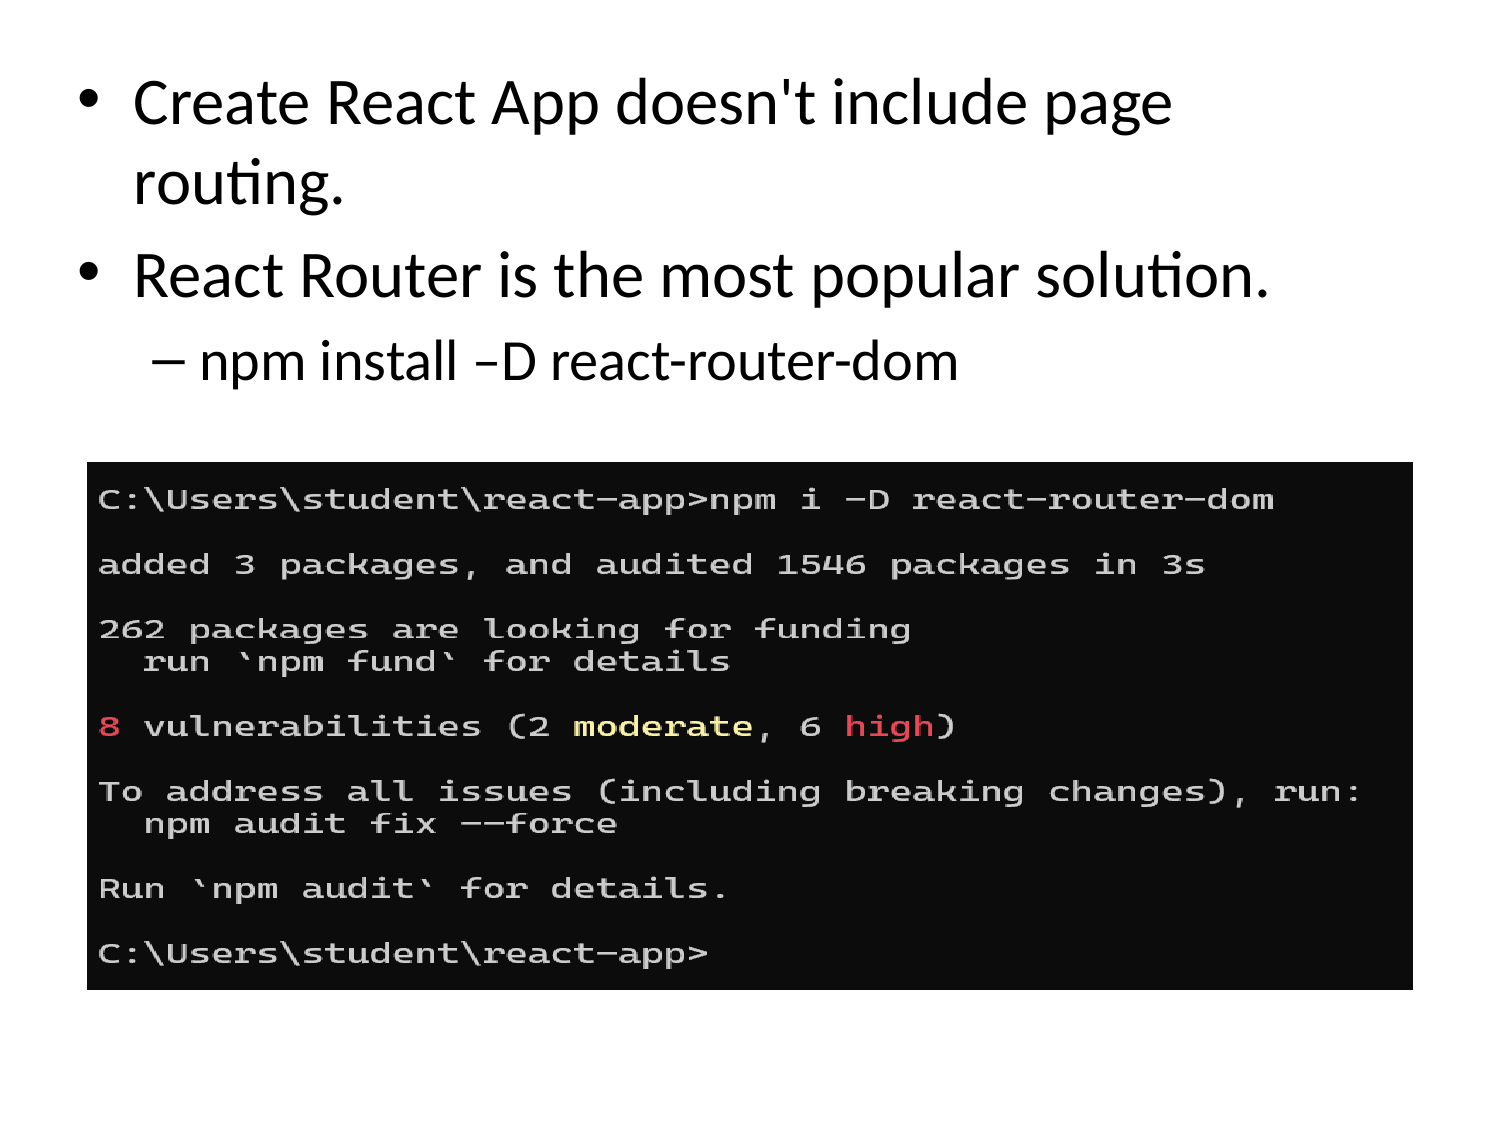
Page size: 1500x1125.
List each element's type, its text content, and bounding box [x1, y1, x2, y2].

list Create React App doesn't include page routing. React Router is the most popular solution. npm install –D react-router-dom [62, 50, 1413, 793]
picture [87, 462, 1413, 990]
